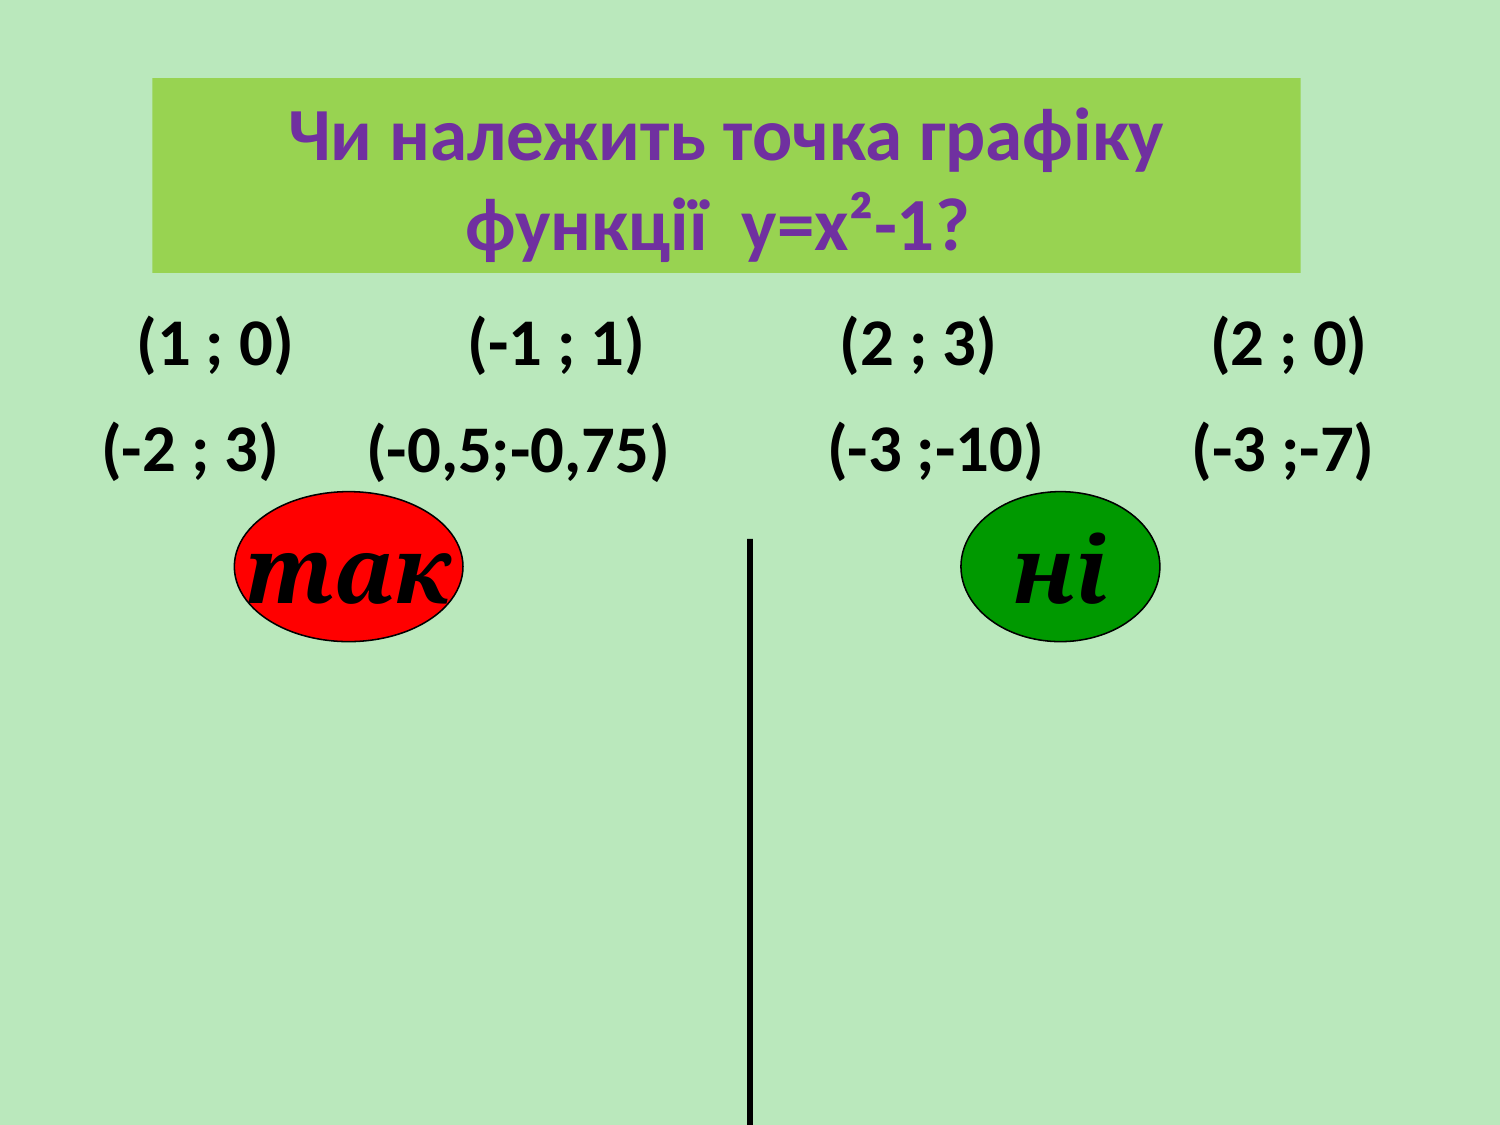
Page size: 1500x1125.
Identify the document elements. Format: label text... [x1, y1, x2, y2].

text_box (2 ; 0) [1183, 290, 1395, 397]
text_box (1 ; 0) [82, 290, 364, 397]
text_box (-0,5;-0,75) [328, 398, 724, 505]
text_box (2 ; 3) [796, 290, 1055, 398]
text_box ні [960, 491, 1160, 642]
text_box (-3 ;-7) [1160, 397, 1407, 504]
text_box Чи належить точка графіку функції у=х²-1? [152, 78, 1301, 273]
text_box (-2 ; 3) [0, 397, 396, 504]
text_box (-3 ;-10) [808, 397, 1078, 504]
text_box (-1 ; 1) [433, 290, 680, 398]
text_box так [234, 491, 463, 642]
